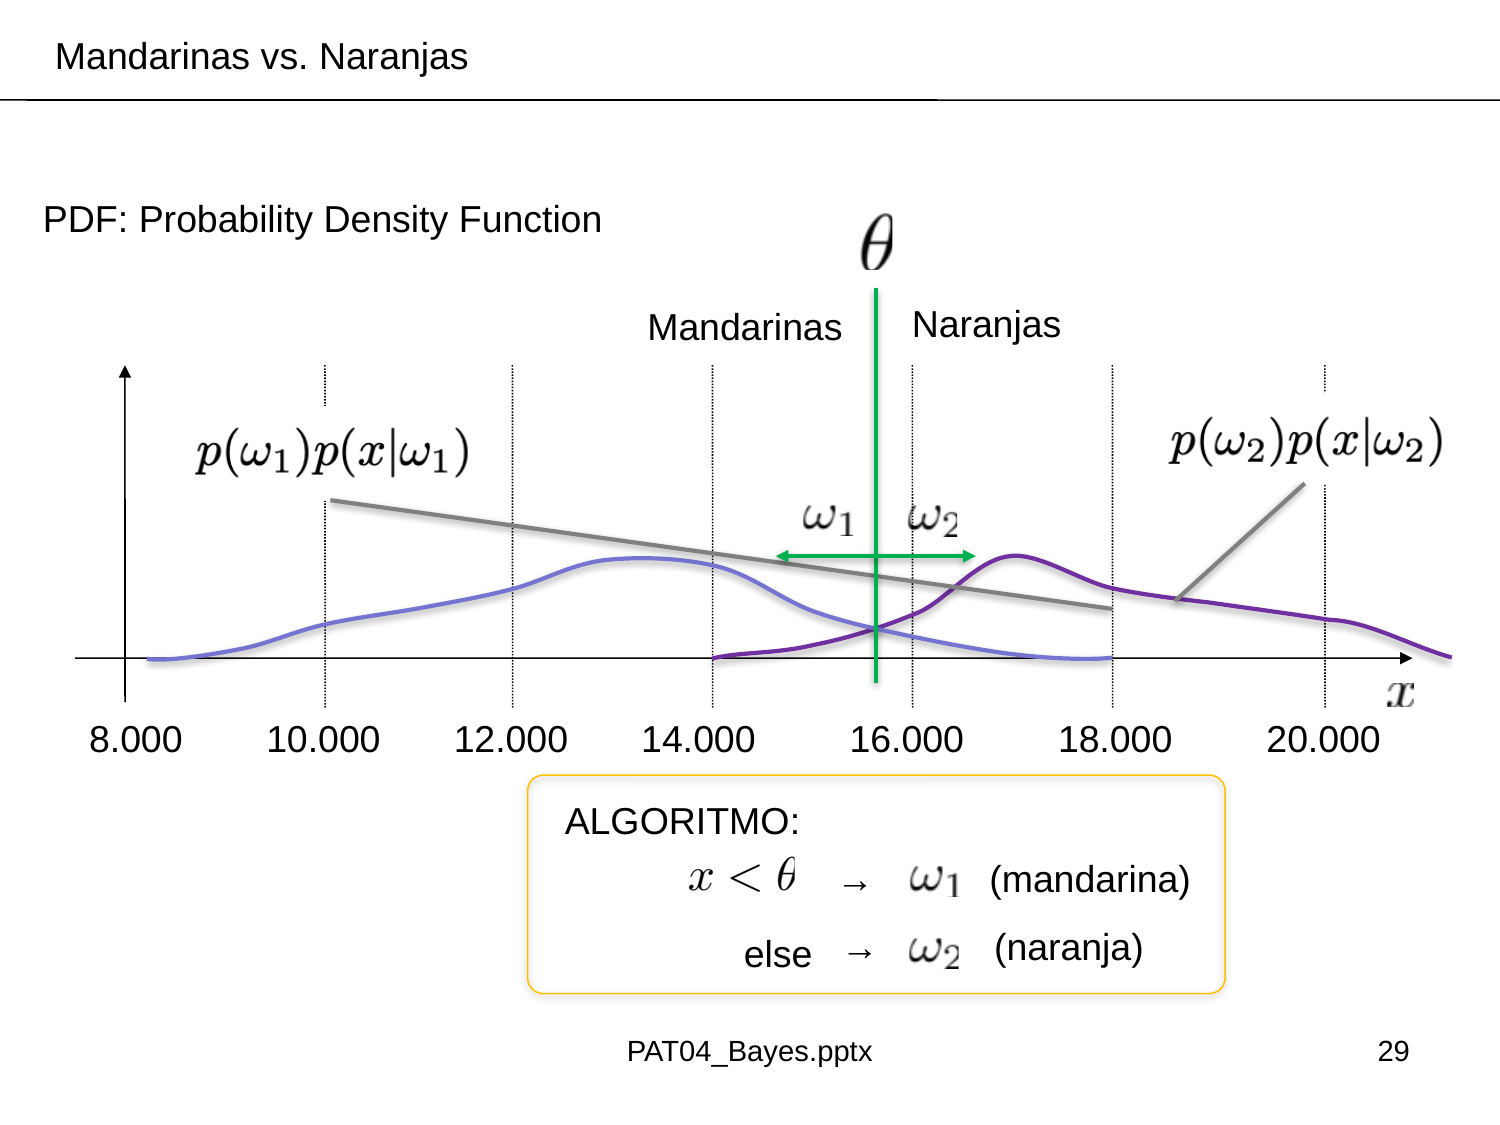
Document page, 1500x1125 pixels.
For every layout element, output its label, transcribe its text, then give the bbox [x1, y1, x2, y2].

footer PAT04_Bayes.pptx [512, 1024, 988, 1103]
text_box PDF: Probability Density Function [28, 187, 618, 338]
picture [187, 406, 474, 501]
text_box [1329, 618, 1452, 659]
slide_number 29 [1074, 1024, 1426, 1103]
picture [908, 936, 959, 969]
picture [1157, 393, 1452, 484]
picture [858, 212, 893, 270]
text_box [124, 364, 1326, 709]
text_box Mandarinas vs. Naranjas [40, 24, 484, 85]
picture [1386, 682, 1415, 707]
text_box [330, 499, 425, 608]
text_box 8.000 10.000 12.000 14.000 16.000 18.000 20.000 [74, 708, 1398, 768]
picture [909, 865, 960, 898]
text_box [526, 774, 1226, 995]
picture [802, 503, 854, 536]
picture [688, 856, 795, 893]
text_box Naranjas [897, 292, 1077, 353]
picture [906, 504, 958, 537]
text_box Mandarinas [632, 295, 858, 356]
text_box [1174, 483, 1306, 602]
